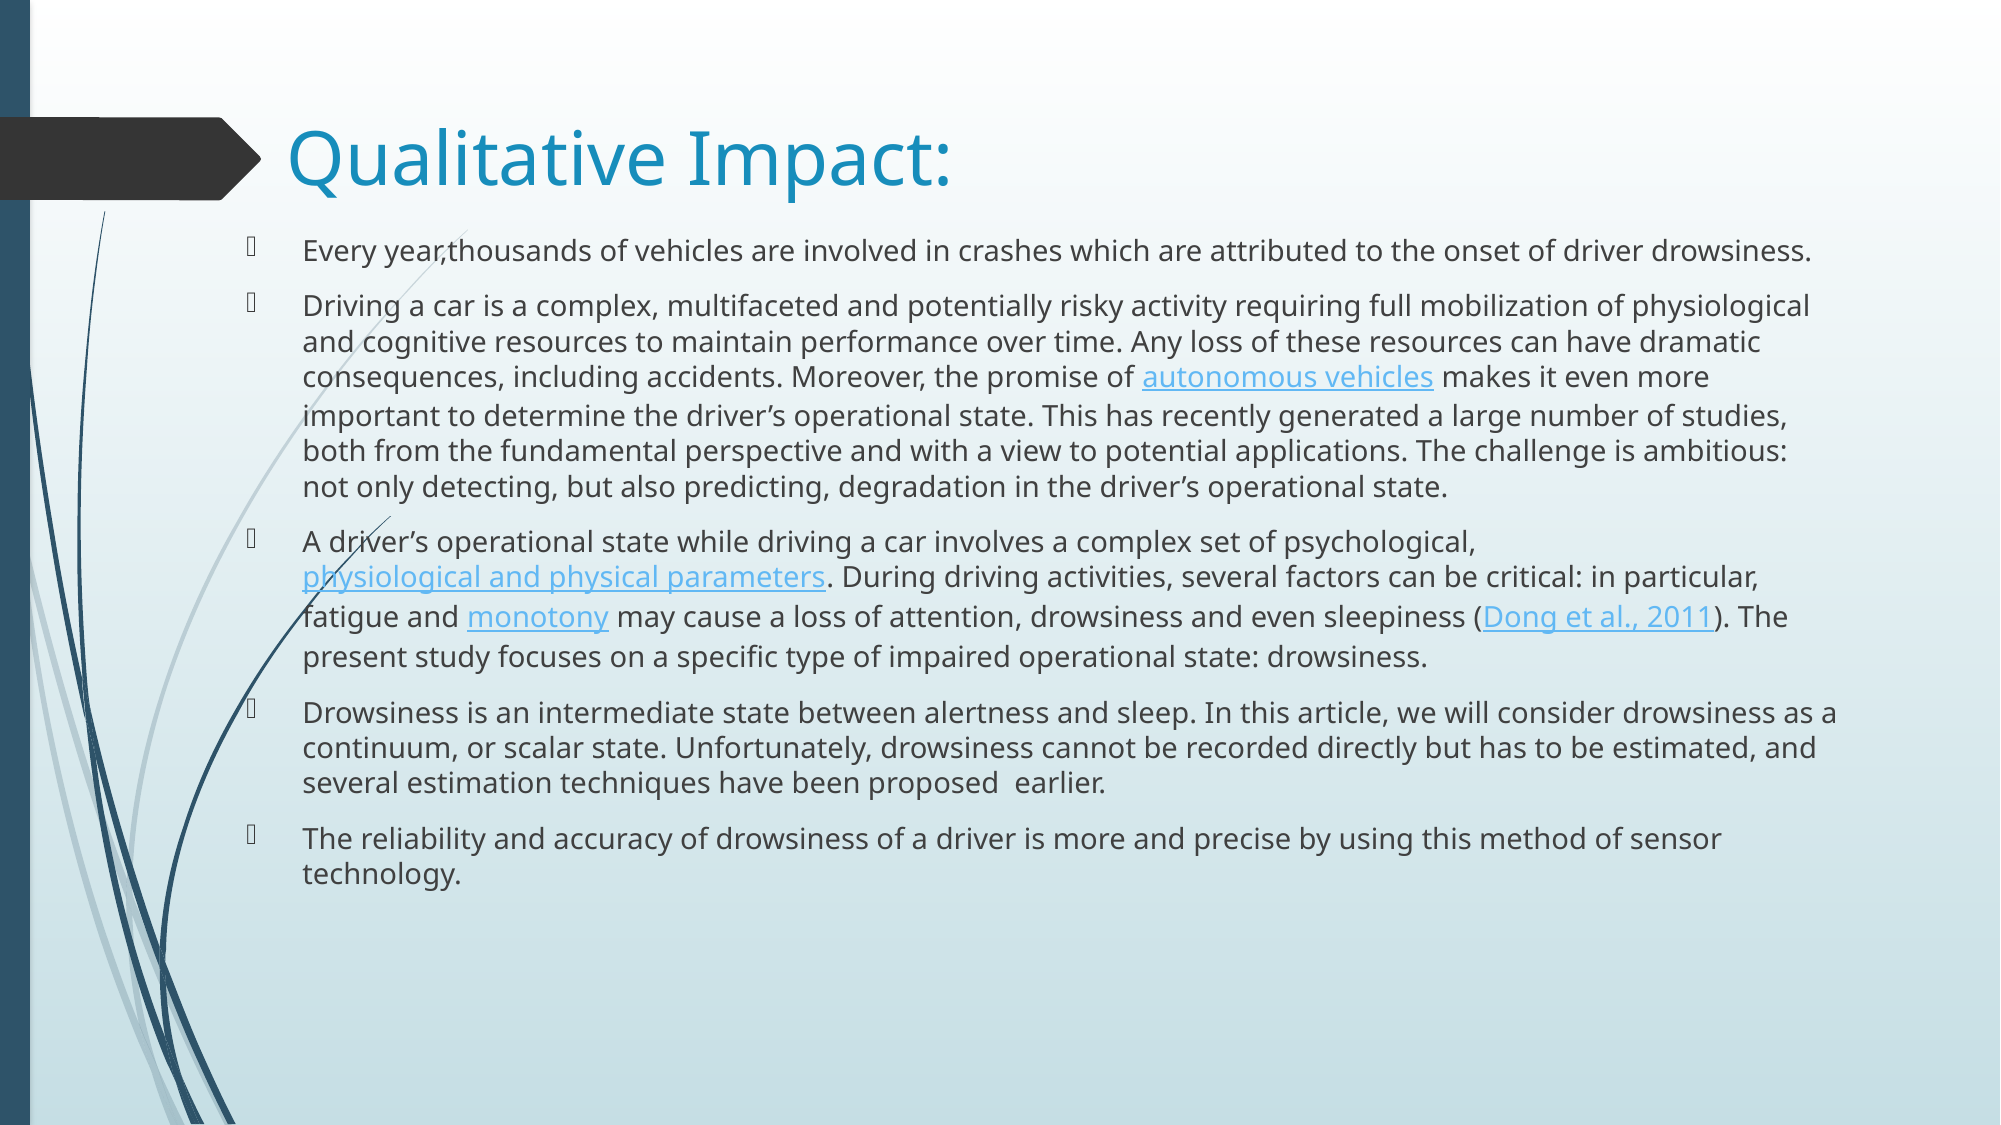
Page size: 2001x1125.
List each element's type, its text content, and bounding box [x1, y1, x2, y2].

title Qualitative Impact: [271, 102, 1888, 313]
list Every year,thousands of vehicles are involved in crashes which are attributed to the onset of driver drowsiness. Driving a car is a complex, multifaceted and potentially risky activity requiring full mobilization of physiological and cognitive resources to maintain performance over time. Any loss of these resources can have dramatic consequences, including accidents. Moreover, the promise of autonomous vehicles makes it even more important to determine the driver’s operational state. This has recently generated a large number of studies, both from the fundamental perspective and with a view to potential applications. The challenge is ambitious: not only detecting, but also predicting, degradation in the driver’s operational state. A driver’s operational state while driving a car involves a complex set of psychological, physiological and physical parameters. During driving activities, several factors can be critical: in particular, fatigue and monotony may cause a loss of attention, drowsiness and even sleepiness (Dong et al., 2011). The present study focuses on a specific type of impaired operational state: drowsiness. Drowsiness is an intermediate state between alertness and sleep. In this article, we will consider drowsiness as a continuum, or scalar state. Unfortunately, drowsiness cannot be recorded directly but has to be estimated, and several estimation techniques have been proposed earlier. The reliability and accuracy of drowsiness of a driver is more and precise by using this method of sensor technology. [231, 224, 1858, 1010]
